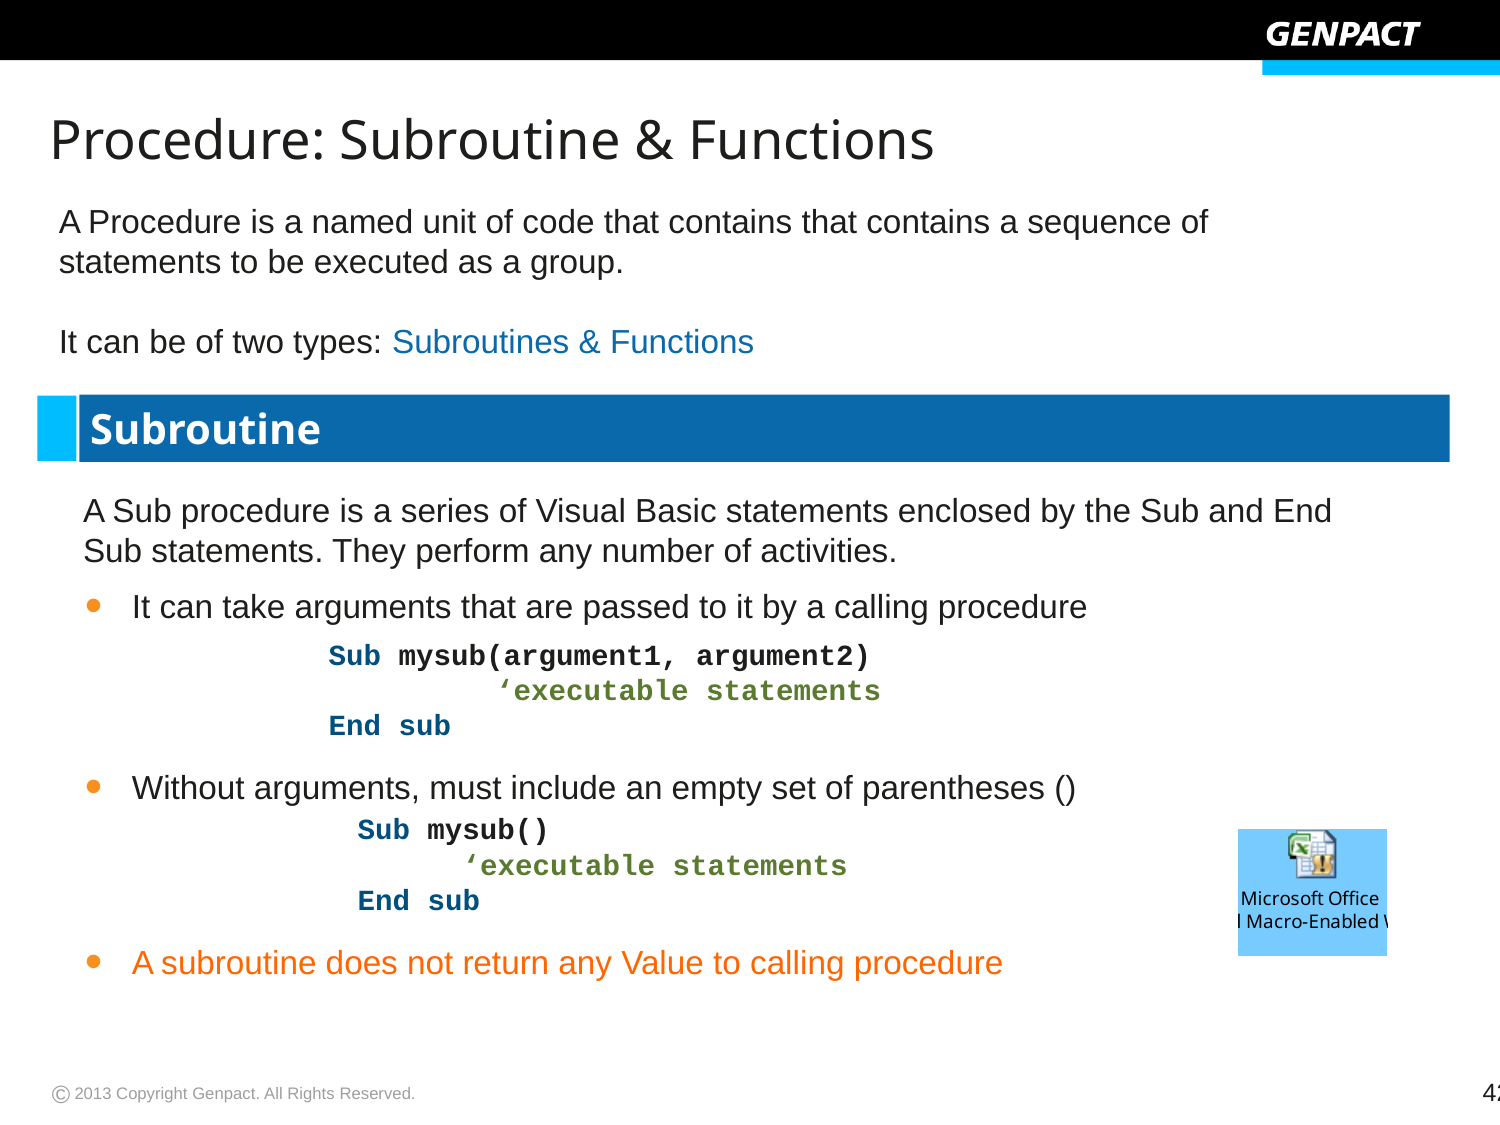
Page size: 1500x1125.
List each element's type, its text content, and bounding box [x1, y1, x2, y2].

text_box It can take arguments that are passed to it by a calling procedure Sub mysub(argument1, argument2) ‘executable statements End sub Without arguments, must include an empty set of parentheses () Sub mysub() ‘executable statements End sub A subroutine does not return any Value to calling procedure [70, 578, 1145, 1037]
text_box A Sub procedure is a series of Visual Basic statements enclosed by the Sub and End Sub statements. They perform any number of activities. [68, 482, 1412, 577]
text_box [37, 395, 77, 462]
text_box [1237, 828, 1388, 956]
picture [1262, 15, 1425, 50]
text_box A Procedure is a named unit of code that contains that contains a sequence of statements to be executed as a group. It can be of two types: Subroutines & Functions [44, 192, 1388, 368]
title Procedure: Subroutine & Functions [49, 105, 1448, 172]
text_box Subroutine [79, 394, 1450, 462]
